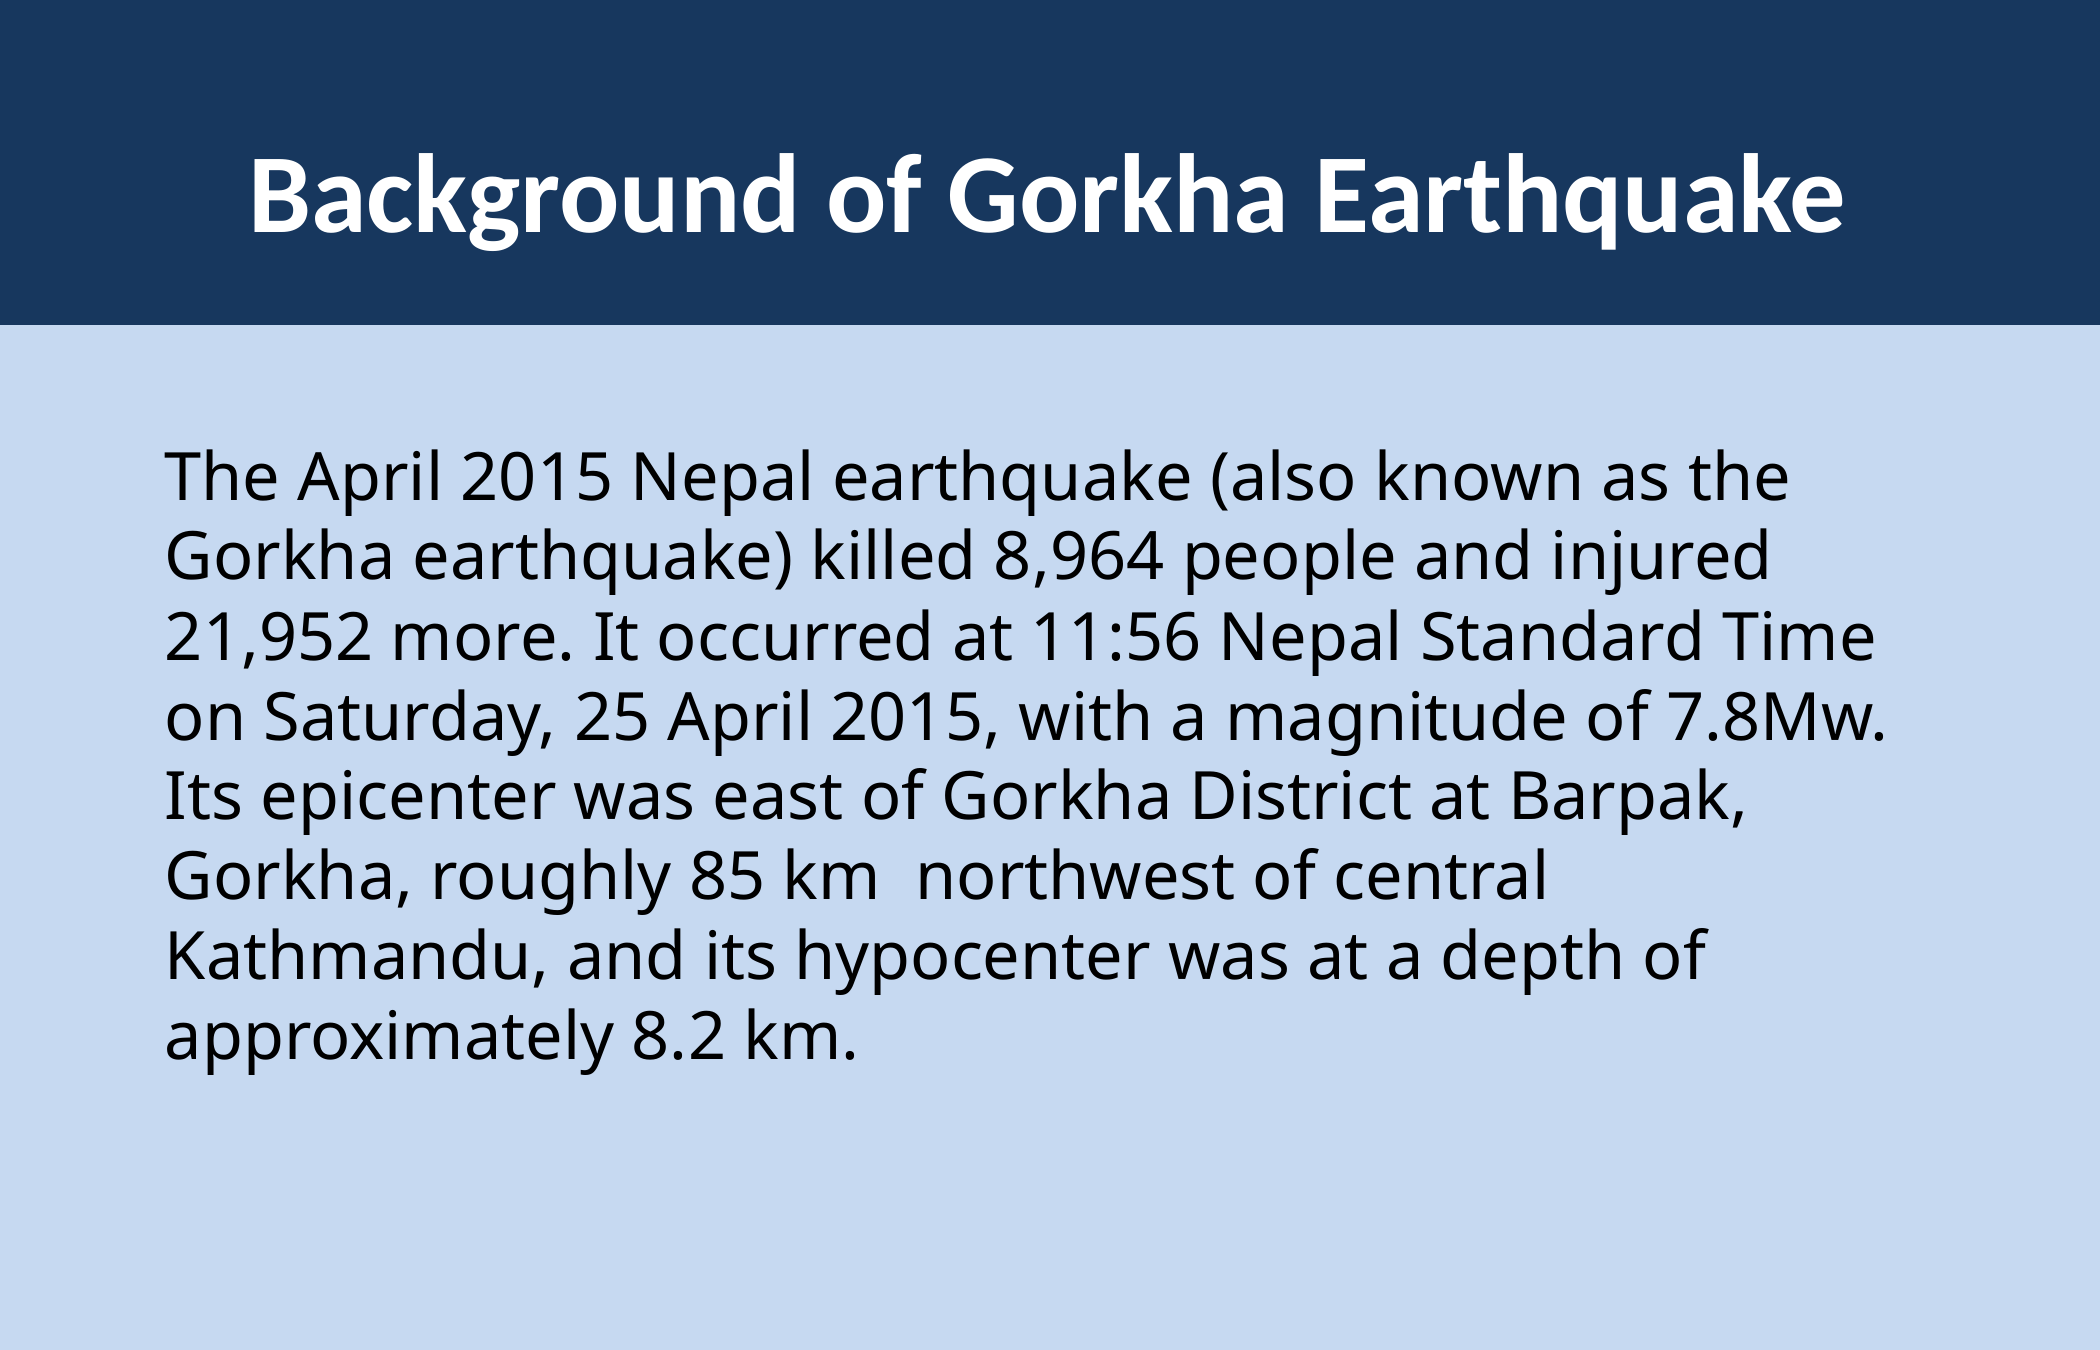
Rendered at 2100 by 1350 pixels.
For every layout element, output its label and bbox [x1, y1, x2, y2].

text_box [0, 0, 2100, 1350]
